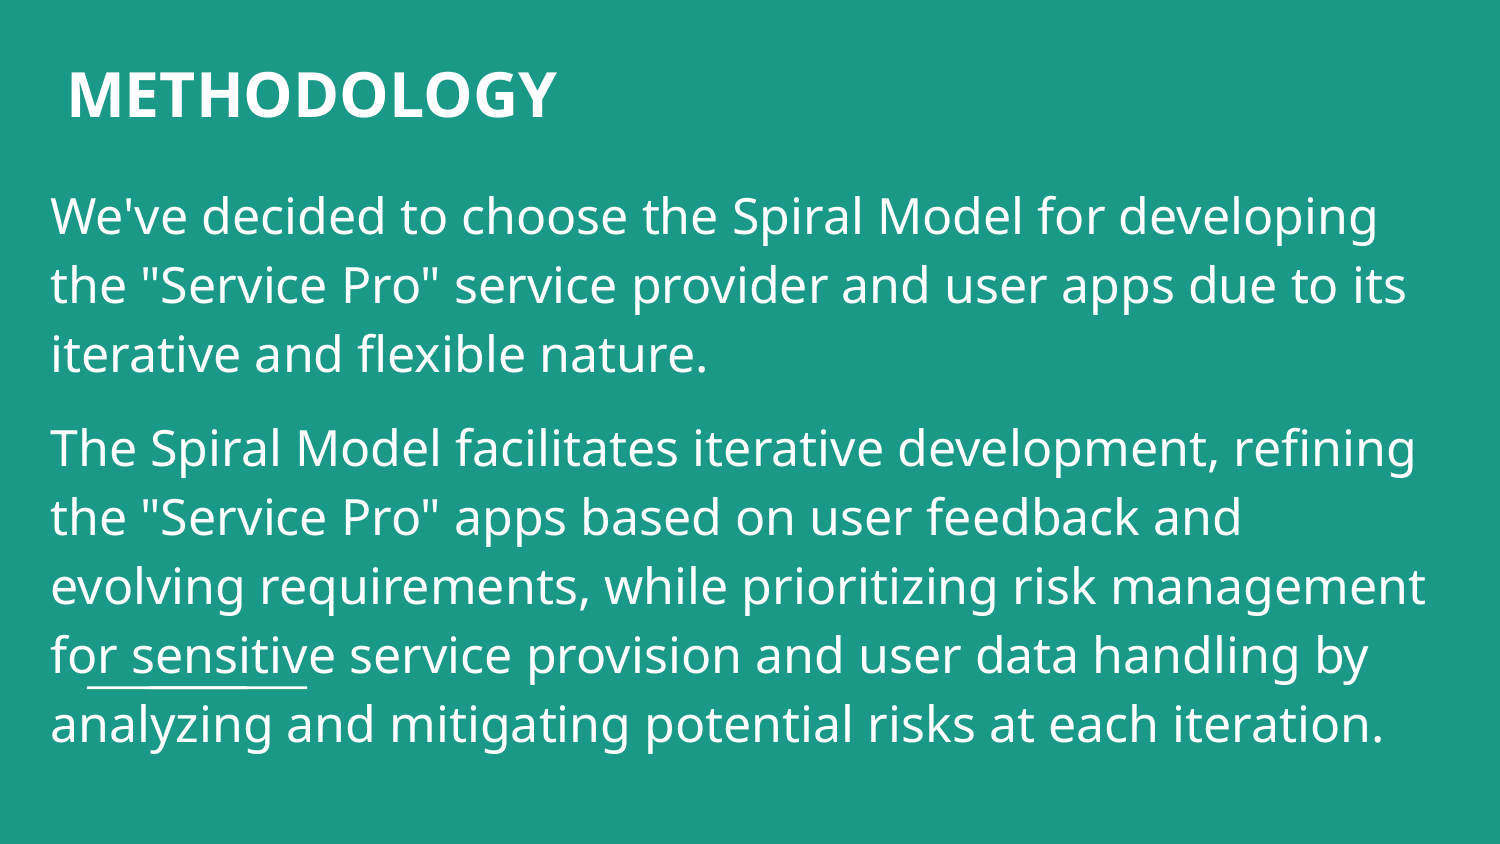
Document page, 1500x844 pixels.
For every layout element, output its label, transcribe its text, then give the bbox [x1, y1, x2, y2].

list We've decided to choose the Spiral Model for developing the "Service Pro" service provider and user apps due to its iterative and flexible nature. The Spiral Model facilitates iterative development, refining the "Service Pro" apps based on user feedback and evolving requirements, while prioritizing risk management for sensitive service provision and user data handling by analyzing and mitigating potential risks at each iteration. [35, 160, 1449, 806]
title METHODOLOGY [51, 40, 1449, 160]
